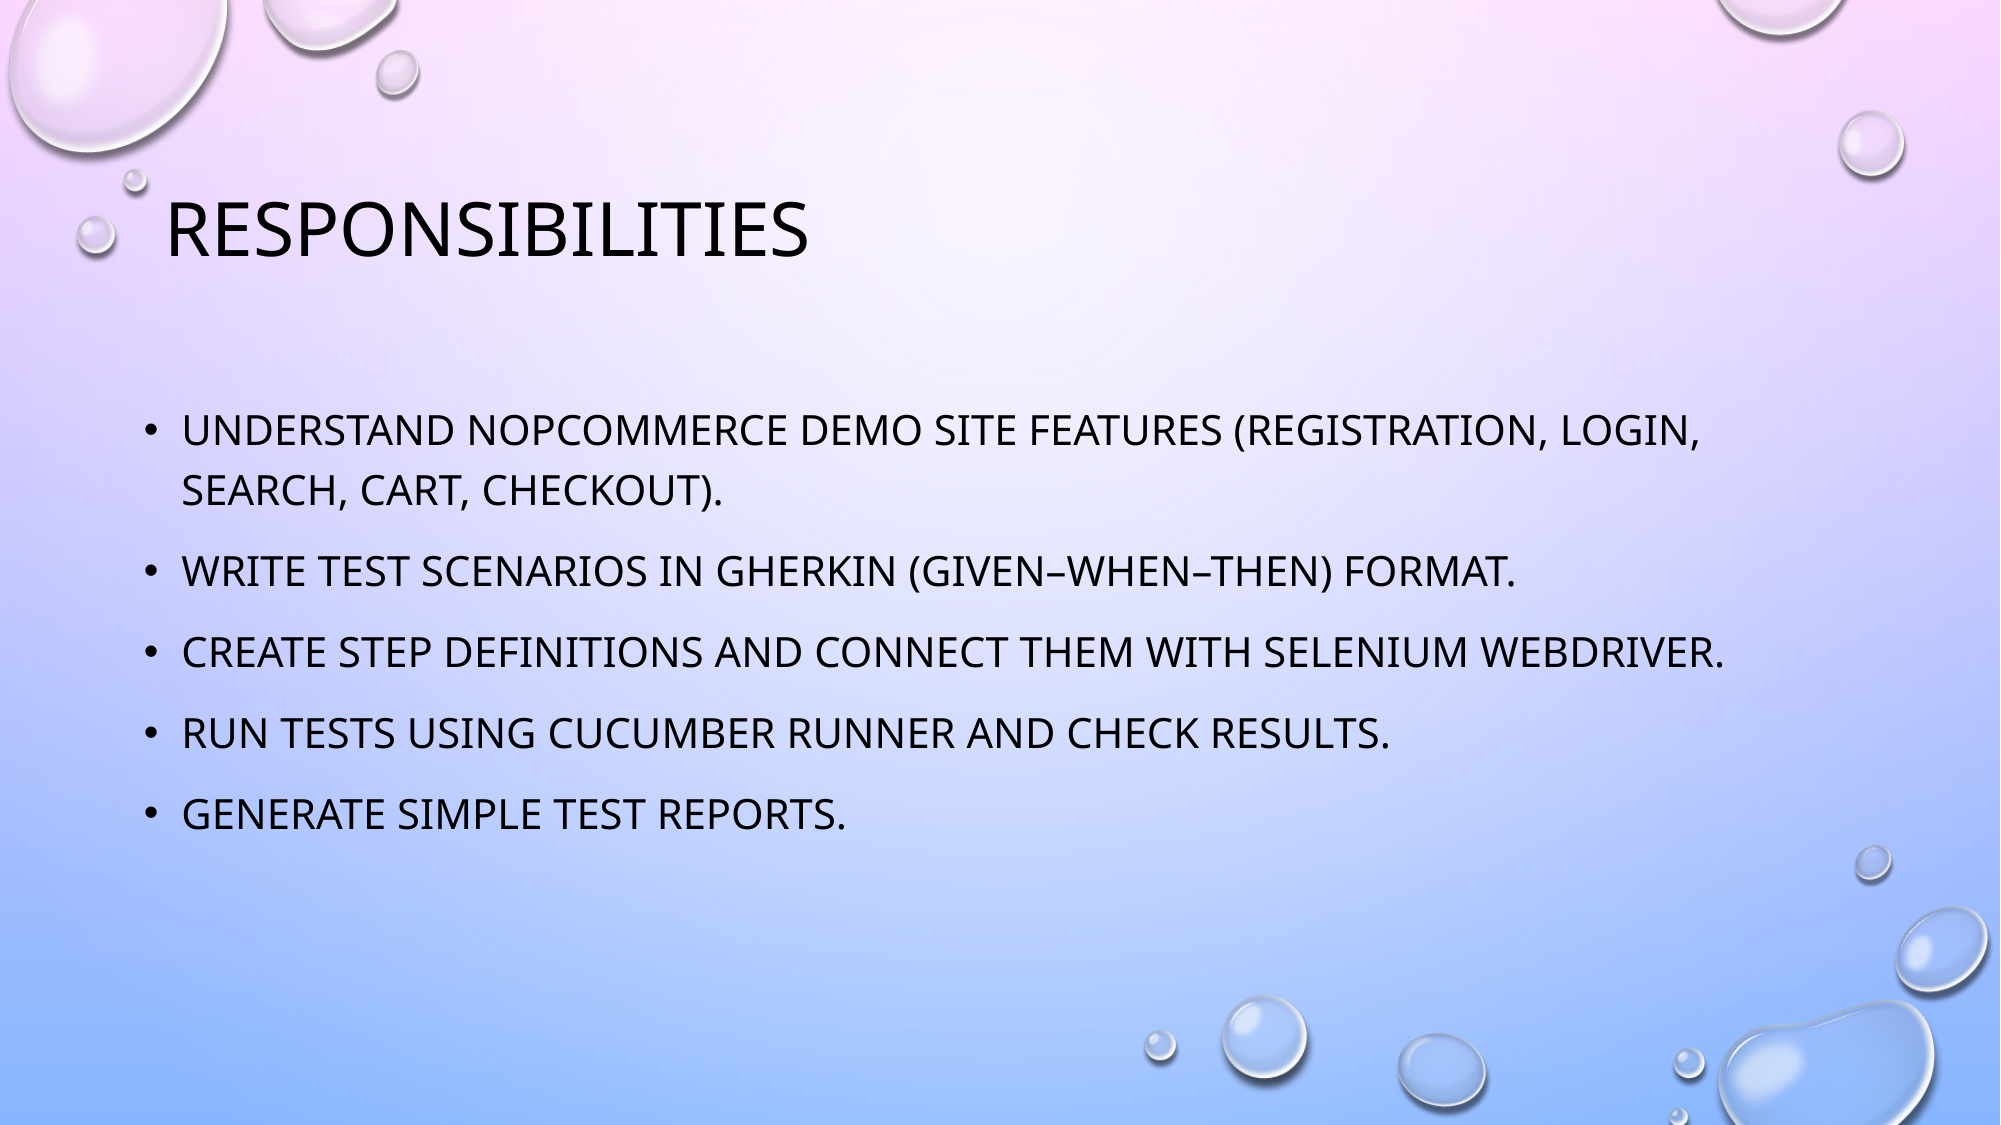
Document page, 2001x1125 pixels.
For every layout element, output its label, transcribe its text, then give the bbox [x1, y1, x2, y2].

list Understand nopCommerce demo site features (registration, login, search, cart, checkout). Write test scenarios in Gherkin (Given–When–Then) format. Create step definitions and connect them with Selenium WebDriver. Run tests using Cucumber runner and check results. Generate simple test reports. [128, 386, 1829, 949]
picture [0, 0, 2000, 1125]
title Responsibilities [149, 101, 1851, 364]
